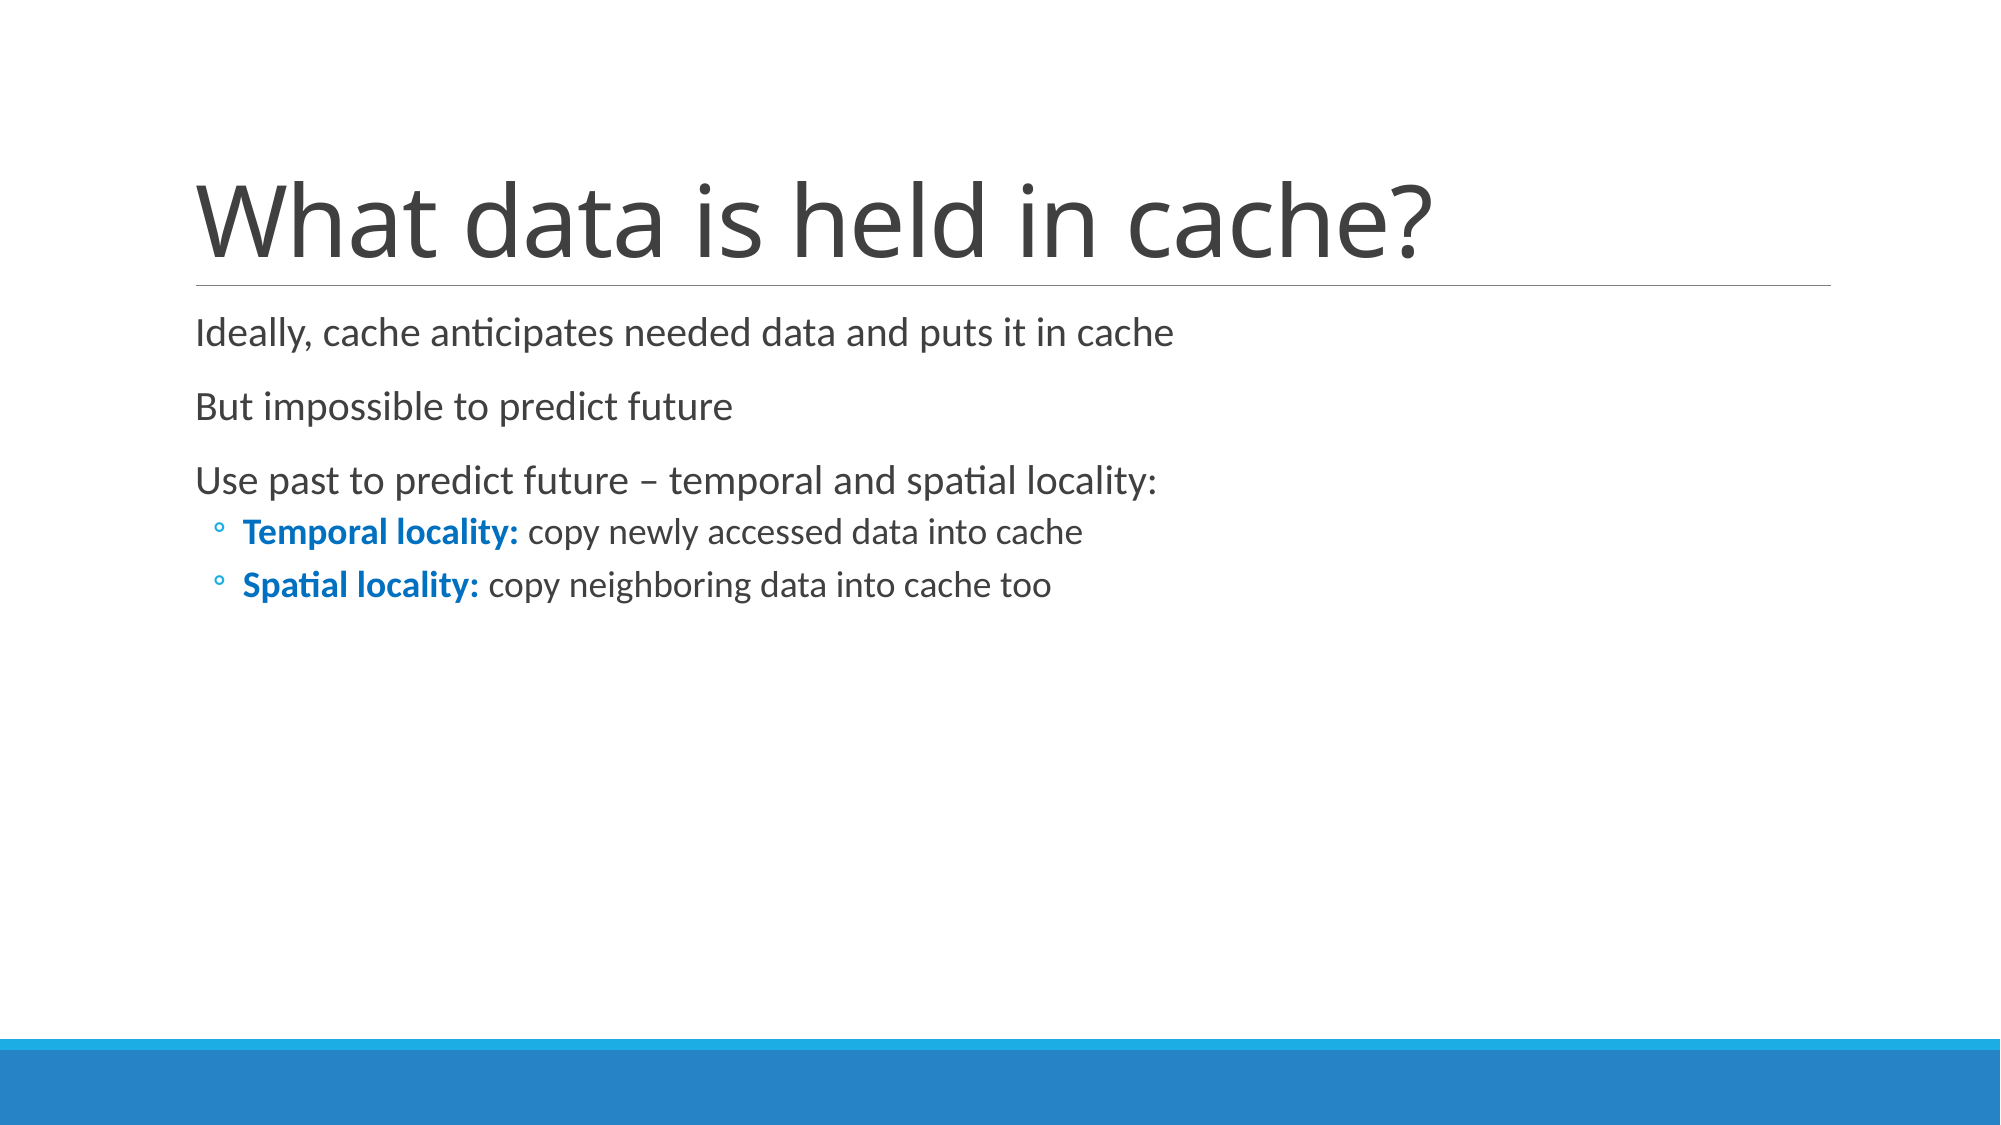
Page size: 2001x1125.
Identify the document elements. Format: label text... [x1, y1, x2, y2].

list Ideally, cache anticipates needed data and puts it in cache But impossible to predict future Use past to predict future – temporal and spatial locality: Temporal locality: copy newly accessed data into cache Spatial locality: copy neighboring data into cache too [180, 302, 1830, 963]
title What data is held in cache? [180, 47, 1830, 285]
